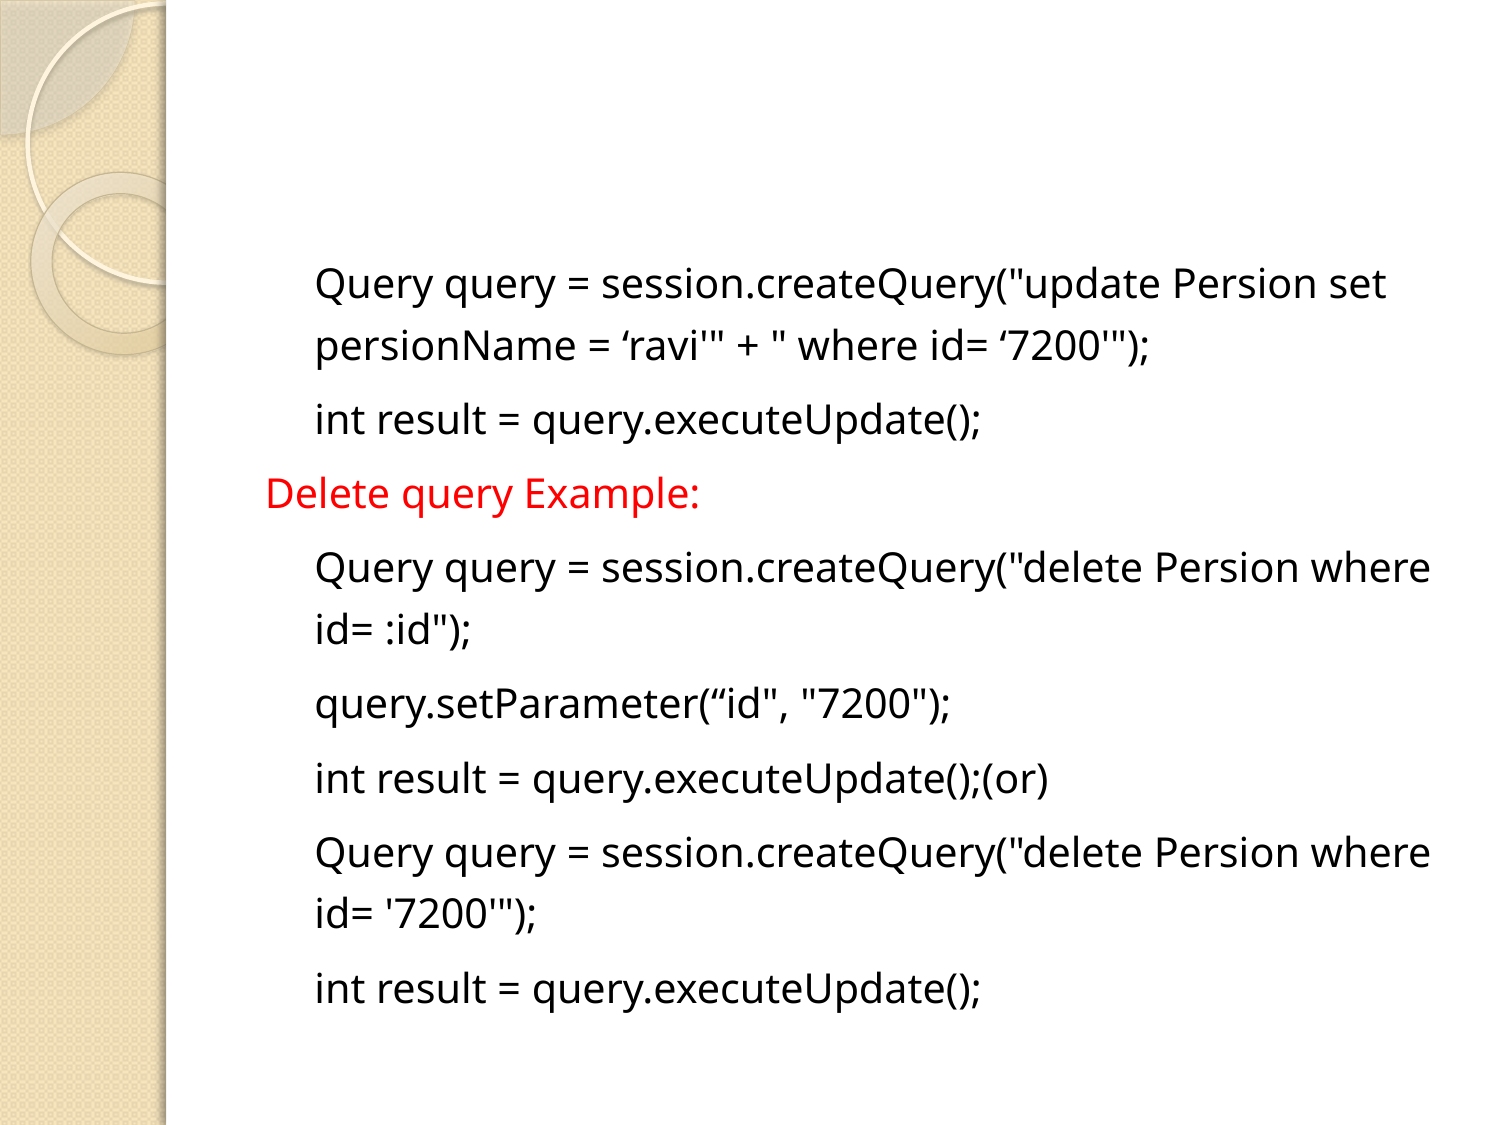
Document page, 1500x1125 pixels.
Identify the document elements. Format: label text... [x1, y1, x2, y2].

list Query query = session.createQuery("update Persion set persionName = ‘ravi'" + " where id= ‘7200'"); int result = query.executeUpdate(); Delete query Example: Query query = session.createQuery("delete Persion where id= :id"); query.setParameter(“id", "7200"); int result = query.executeUpdate();(or) Query query = session.createQuery("delete Persion where id= '7200'"); int result = query.executeUpdate(); [235, 237, 1466, 1025]
